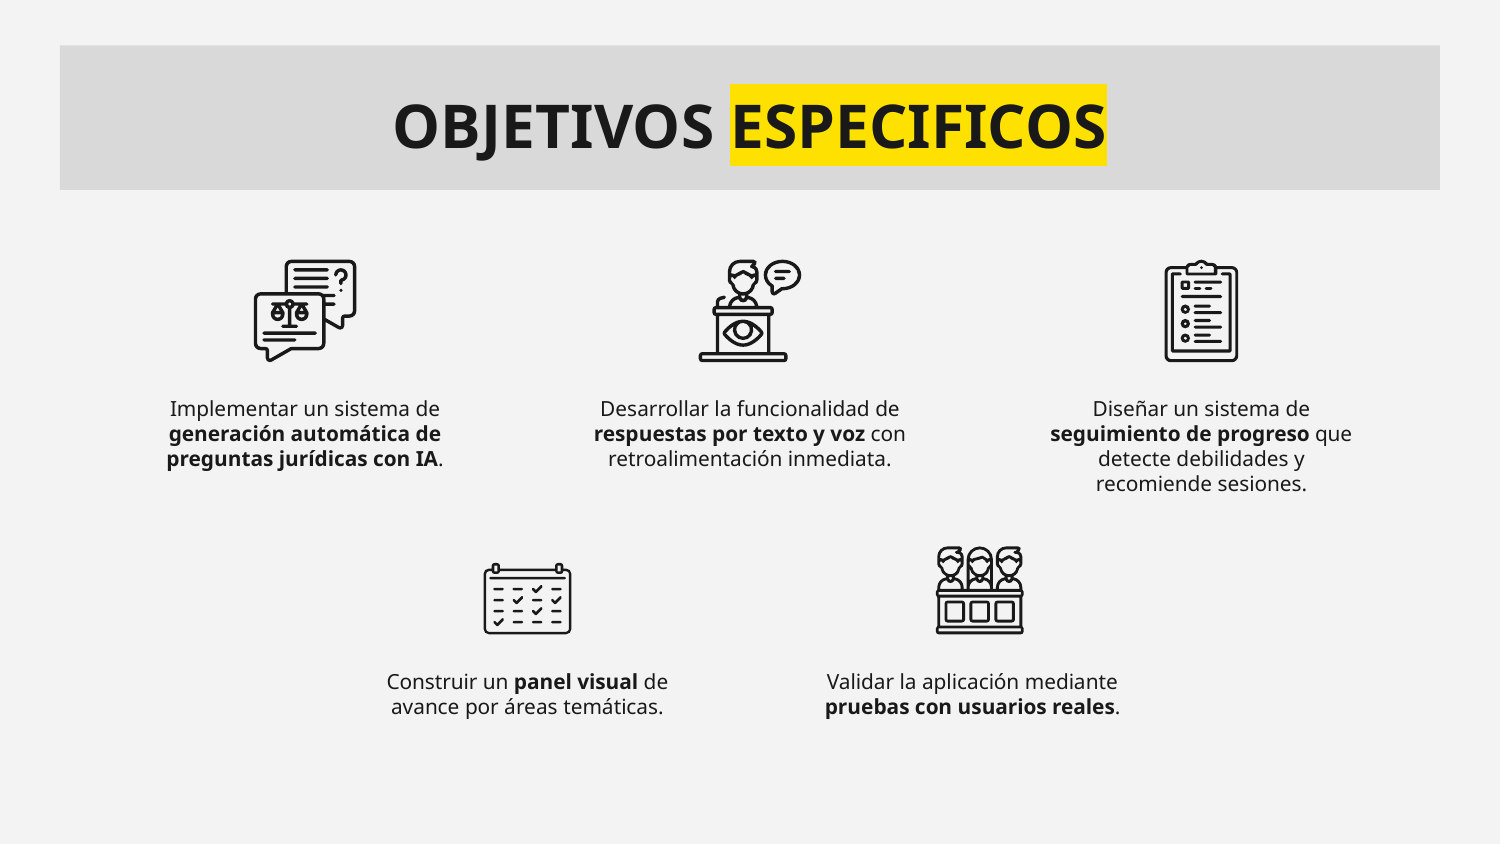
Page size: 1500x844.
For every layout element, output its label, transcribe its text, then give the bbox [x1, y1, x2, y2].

subtitle Diseñar un sistema de seguimiento de progreso que detecte debilidades y recomiende sesiones. [1030, 380, 1373, 496]
subtitle Implementar un sistema de generación automática de preguntas jurídicas con IA. [133, 380, 477, 496]
subtitle Validar la aplicación mediante pruebas con usuarios reales. [801, 653, 1144, 768]
title OBJETIVOS ESPECIFICOS [118, 72, 1382, 167]
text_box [698, 259, 802, 363]
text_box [253, 259, 357, 363]
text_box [1164, 259, 1239, 363]
subtitle Desarrollar la funcionalidad de respuestas por texto y voz con retroalimentación inmediata. [578, 380, 922, 496]
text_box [483, 562, 572, 635]
subtitle Construir un panel visual de avance por áreas temáticas. [356, 653, 699, 768]
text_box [935, 546, 1024, 635]
